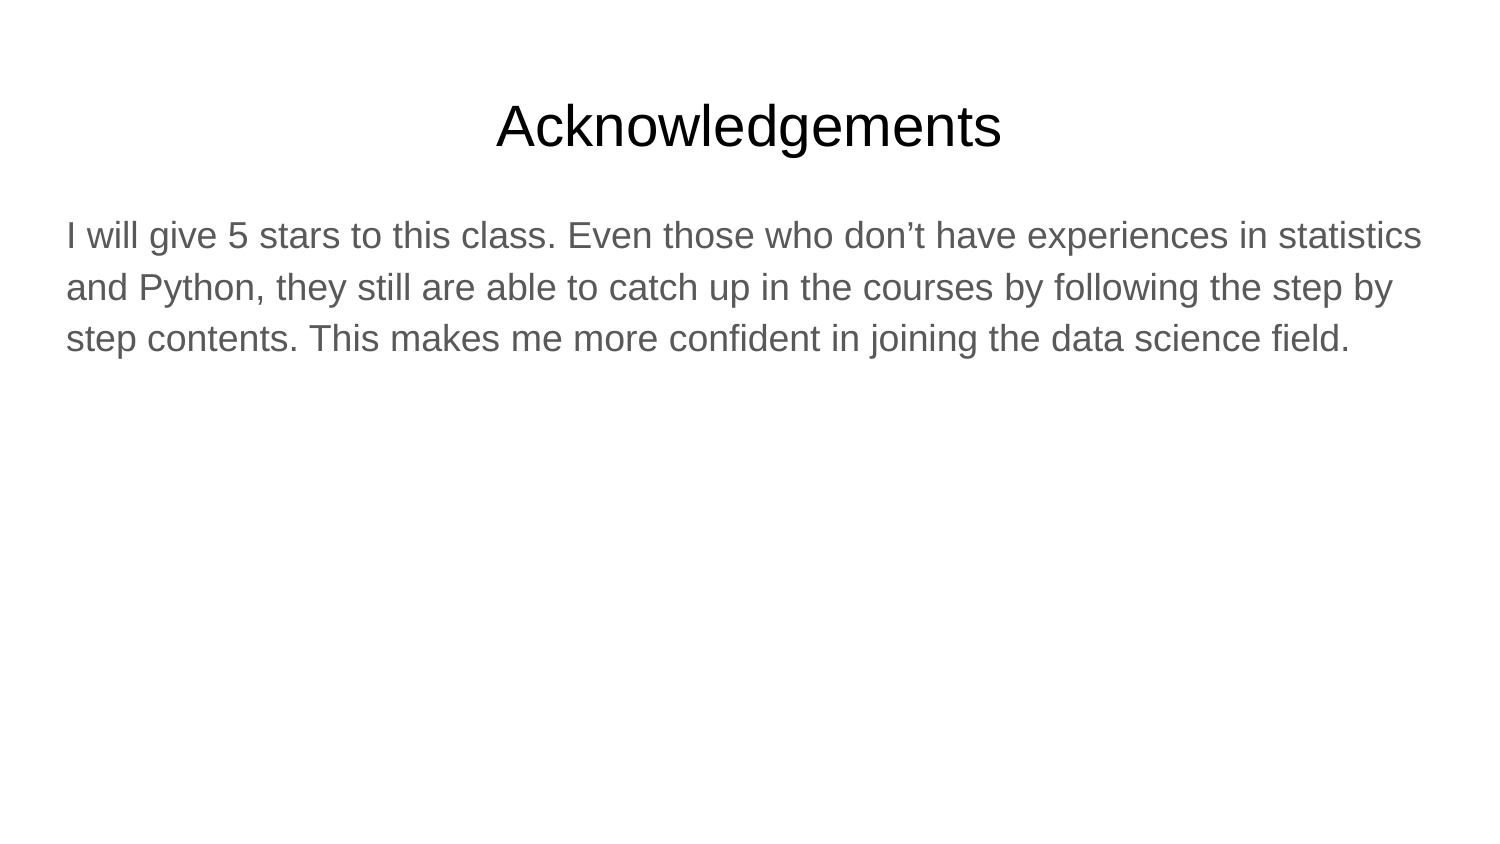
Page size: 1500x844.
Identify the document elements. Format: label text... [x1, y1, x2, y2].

list I will give 5 stars to this class. Even those who don’t have experiences in statistics and Python, they still are able to catch up in the courses by following the step by step contents. This makes me more confident in joining the data science field. [51, 189, 1449, 750]
title Acknowledgements [51, 72, 1449, 167]
